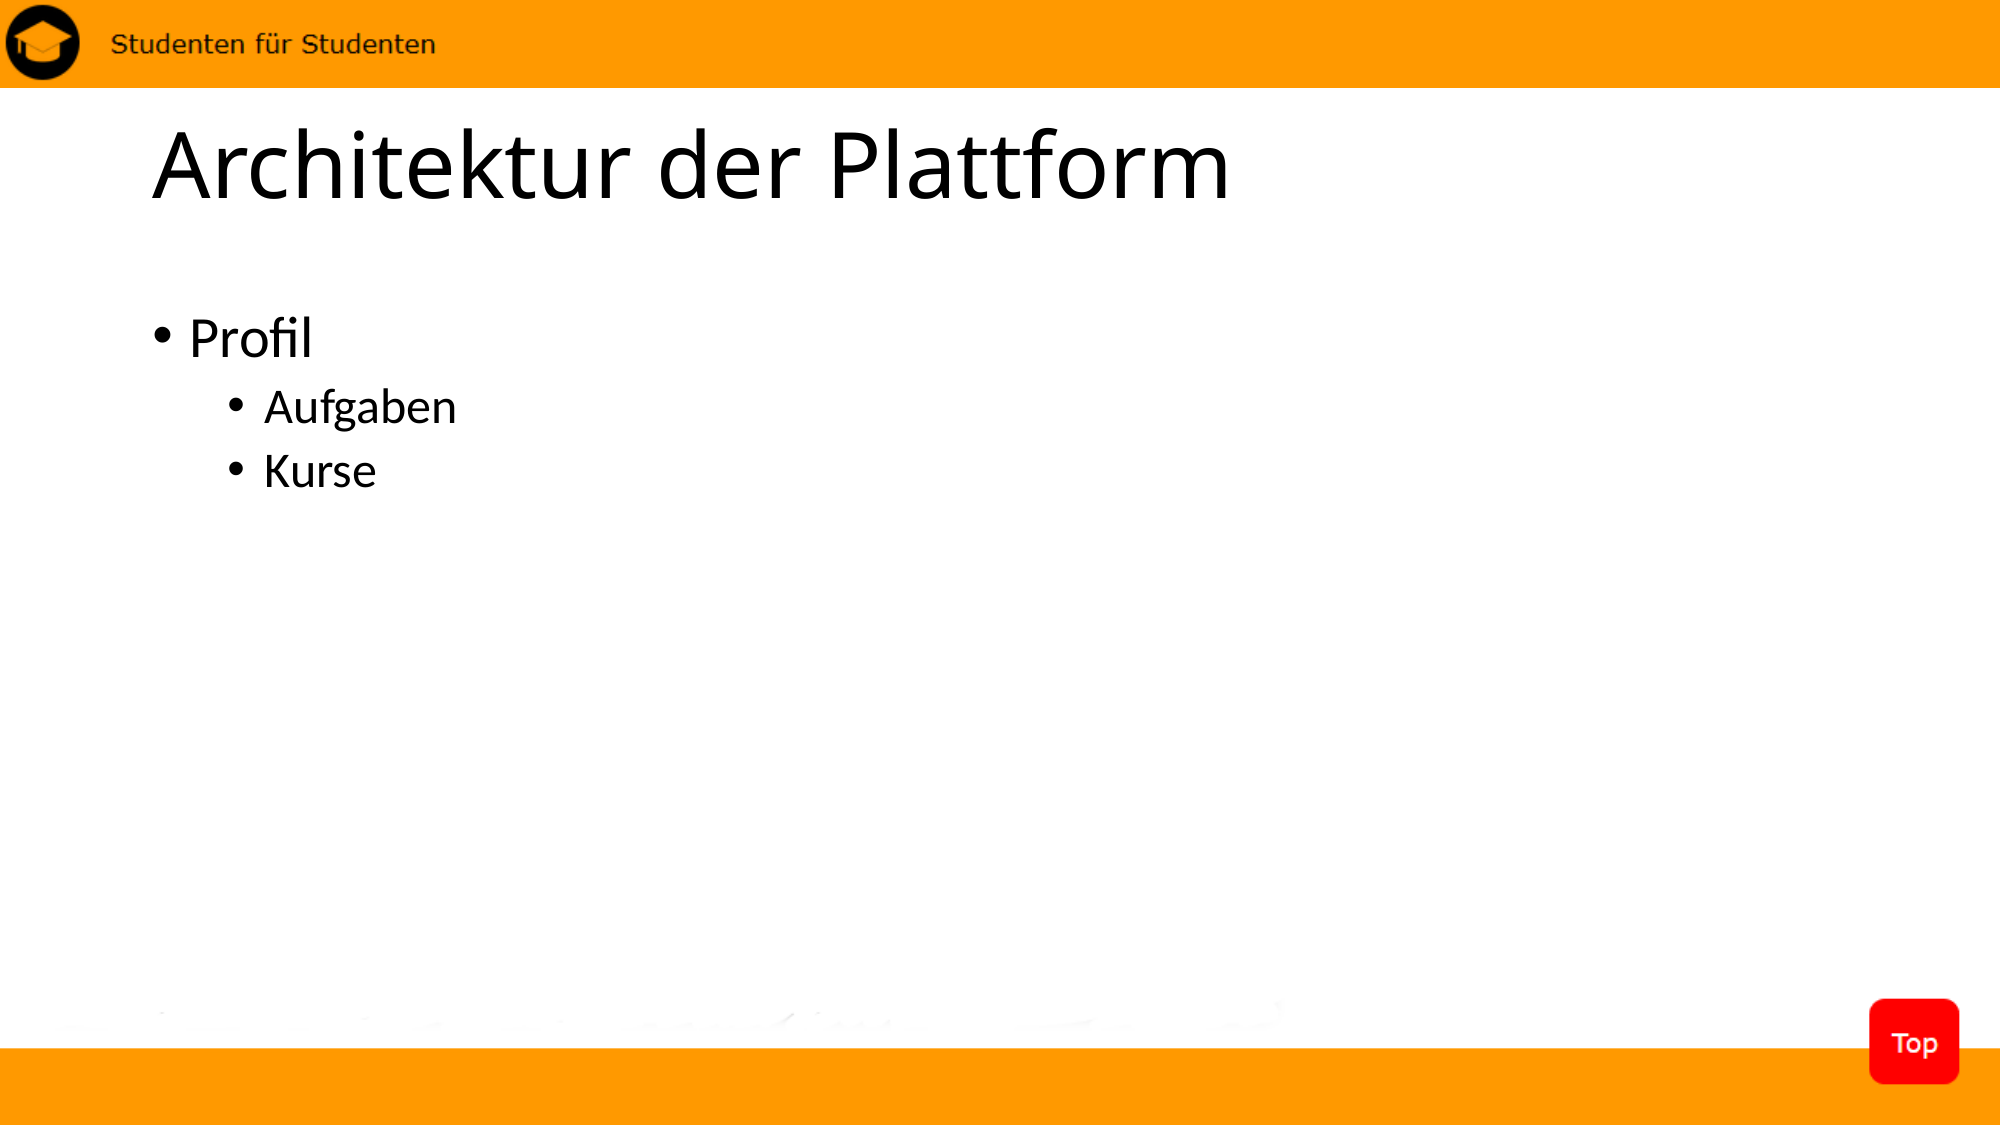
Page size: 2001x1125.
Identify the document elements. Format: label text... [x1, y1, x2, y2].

title Architektur der Plattform [137, 88, 1863, 278]
picture [0, 977, 2000, 1125]
list Profil Aufgaben Kurse [137, 299, 1863, 977]
picture [0, 0, 2000, 88]
